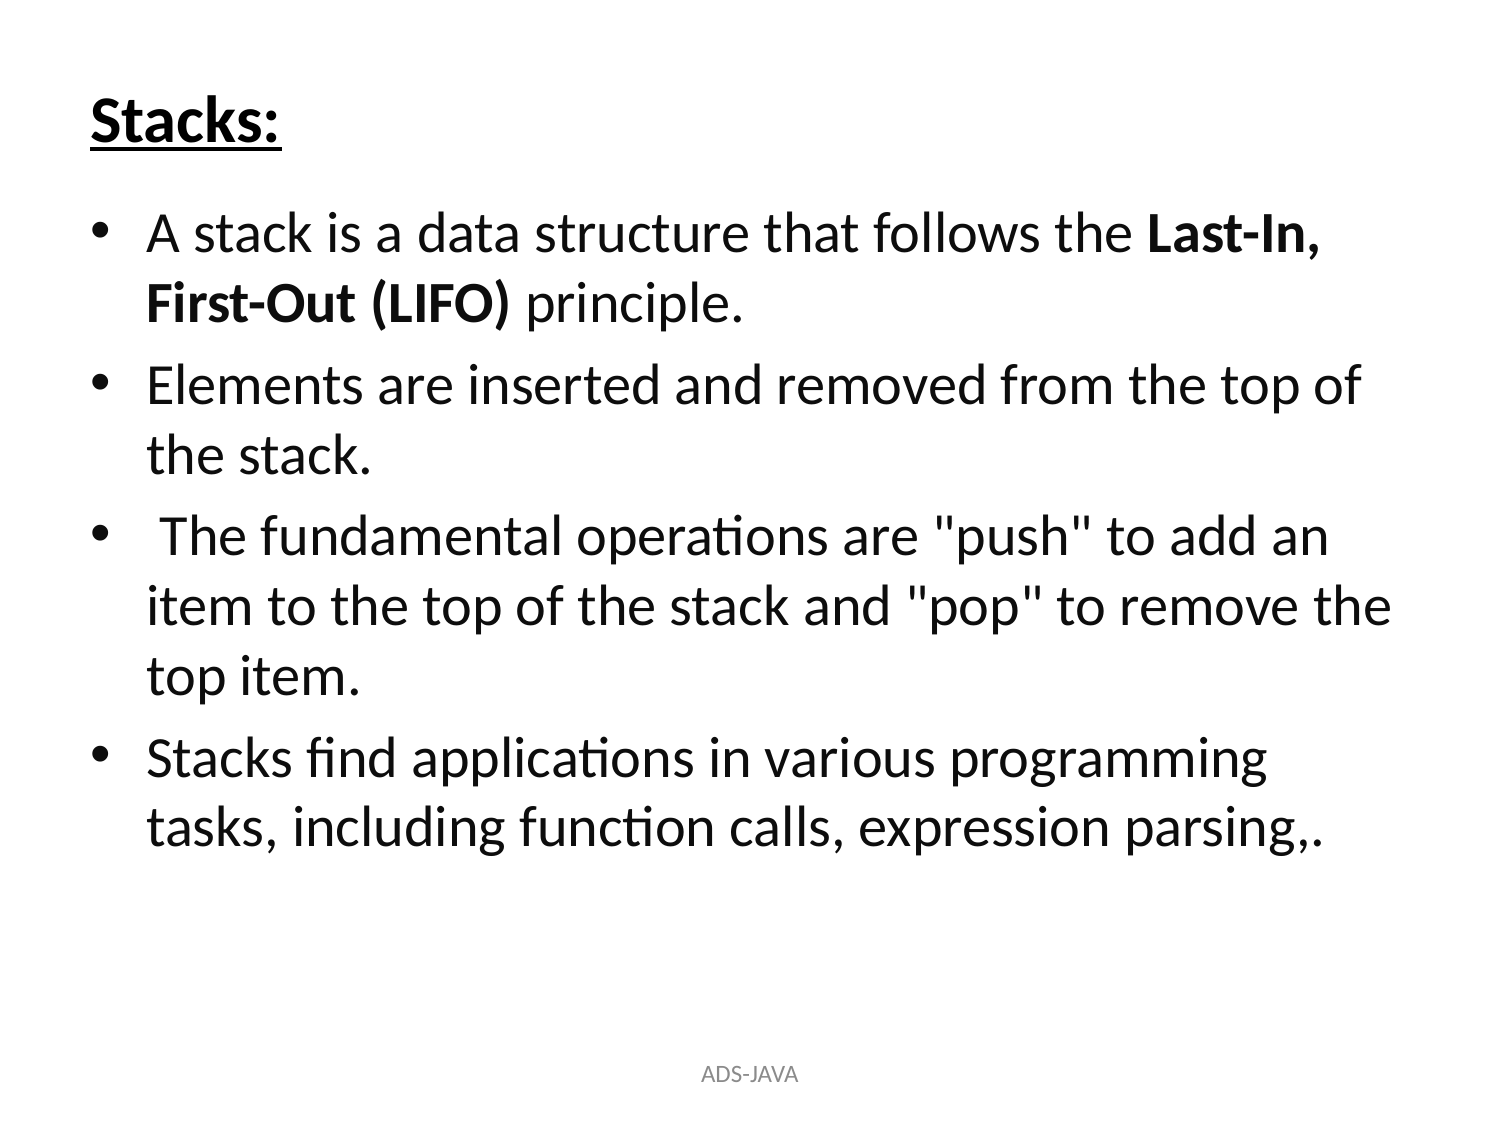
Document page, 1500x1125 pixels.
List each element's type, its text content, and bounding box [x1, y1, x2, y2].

title Stacks: [75, 45, 513, 187]
list A stack is a data structure that follows the Last-In, First-Out (LIFO) principle. Elements are inserted and removed from the top of the stack. The fundamental operations are "push" to add an item to the top of the stack and "pop" to remove the top item. Stacks find applications in various programming tasks, including function calls, expression parsing,. [75, 187, 1425, 930]
footer ADS-JAVA [512, 1042, 988, 1103]
